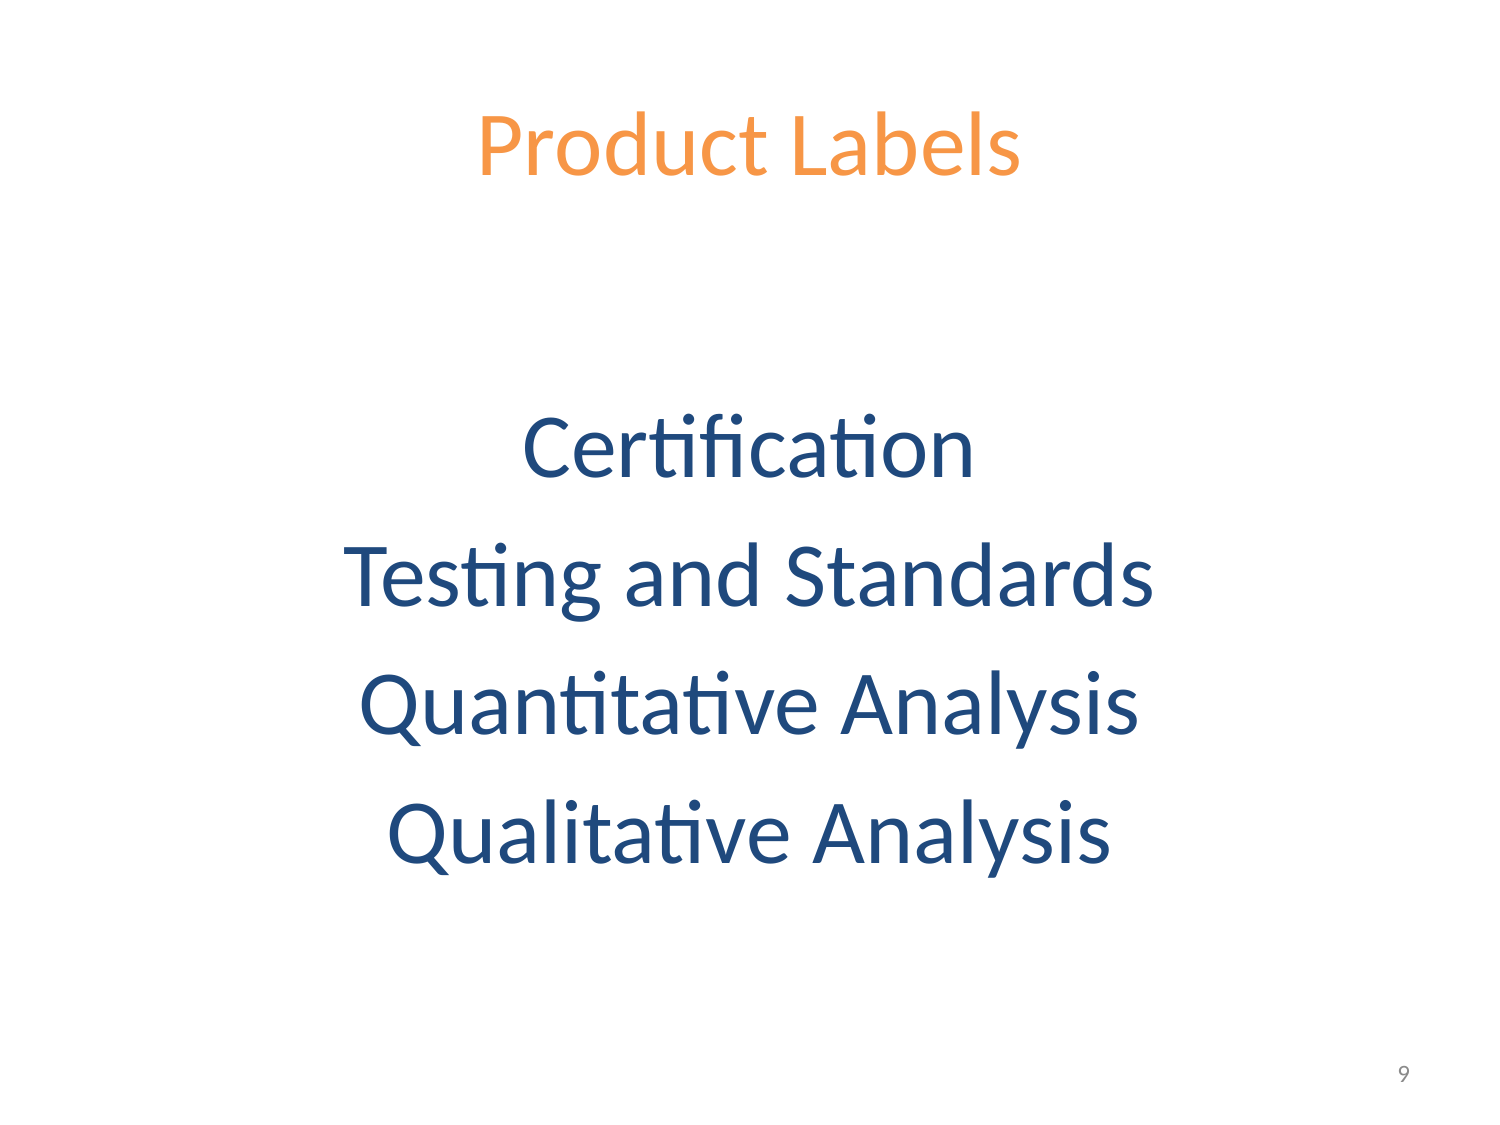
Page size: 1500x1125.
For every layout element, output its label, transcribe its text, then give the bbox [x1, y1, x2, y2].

title Product Labels [75, 45, 1425, 233]
slide_number 9 [1074, 1042, 1425, 1103]
list Certification Testing and Standards Quantitative Analysis Qualitative Analysis [75, 262, 1425, 1005]
